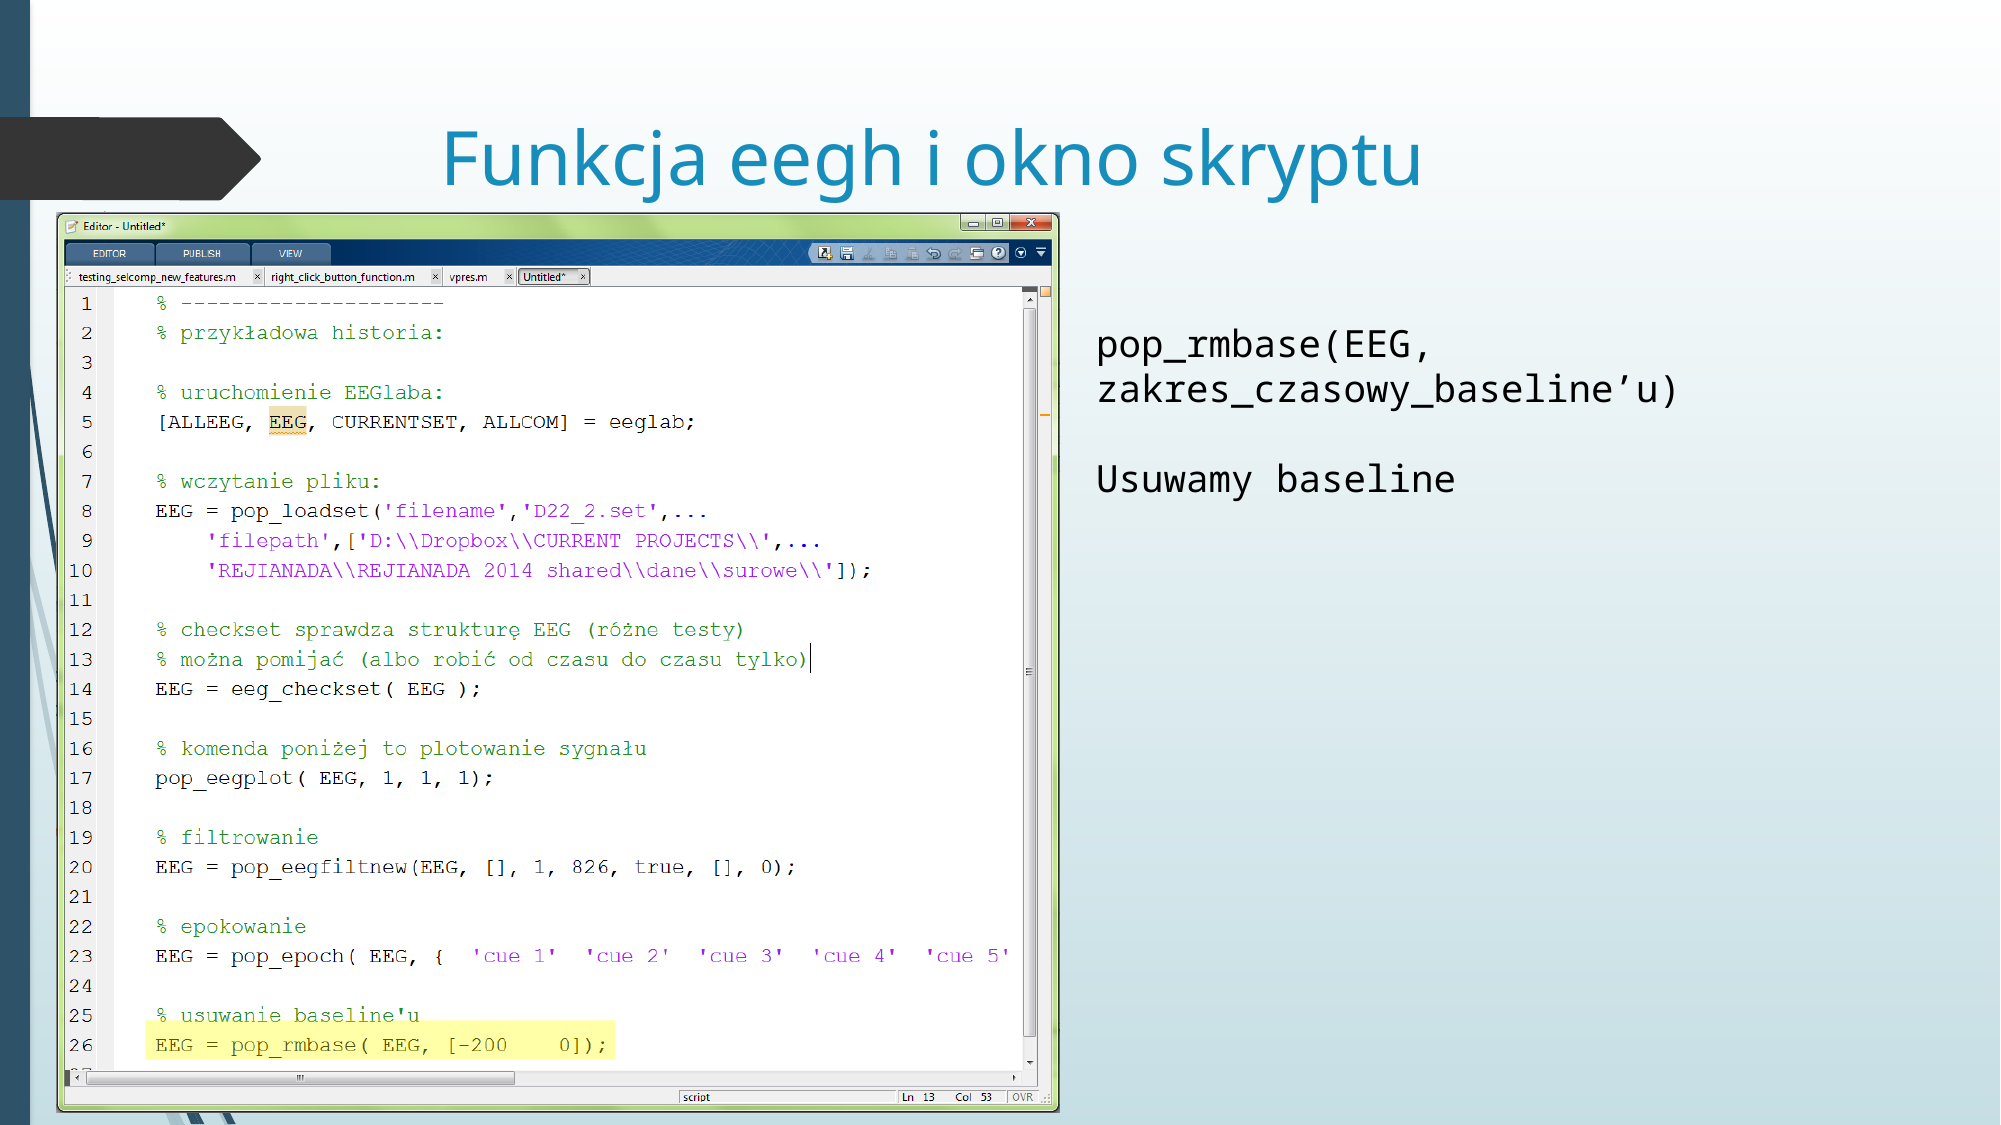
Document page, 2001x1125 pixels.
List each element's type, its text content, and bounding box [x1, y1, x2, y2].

picture [56, 211, 1060, 1113]
text_box pop_rmbase(EEG, zakres_czasowy_baseline’u) Usuwamy baseline [1081, 312, 1935, 508]
title Funkcja eegh i okno skryptu [425, 102, 1888, 313]
